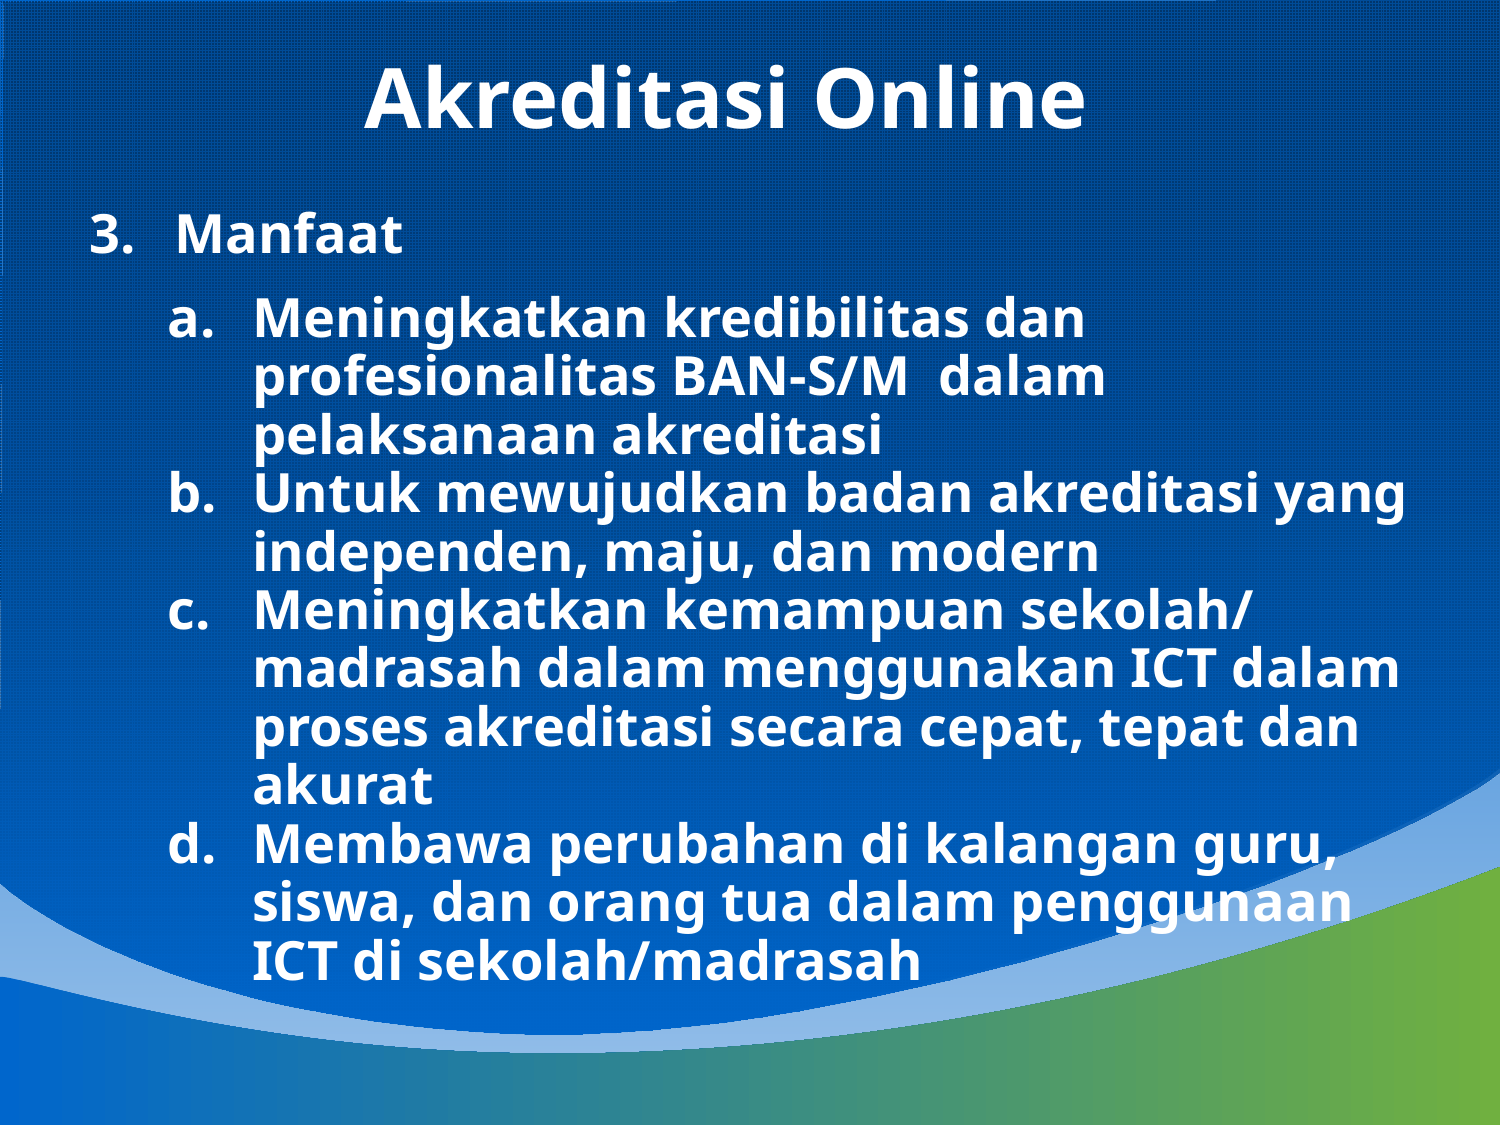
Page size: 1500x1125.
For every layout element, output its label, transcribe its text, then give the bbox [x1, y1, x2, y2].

text_box Akreditasi Online [50, 37, 1425, 153]
text_box Manfaat Meningkatkan kredibilitas dan profesionalitas BAN-S/M dalam pelaksanaan akreditasi Untuk mewujudkan badan akreditasi yang independen, maju, dan modern Meningkatkan kemampuan sekolah/ madrasah dalam menggunakan ICT dalam proses akreditasi secara cepat, tepat dan akurat Membawa perubahan di kalangan guru, siswa, dan orang tua dalam penggunaan ICT di sekolah/madrasah [75, 199, 1450, 1013]
